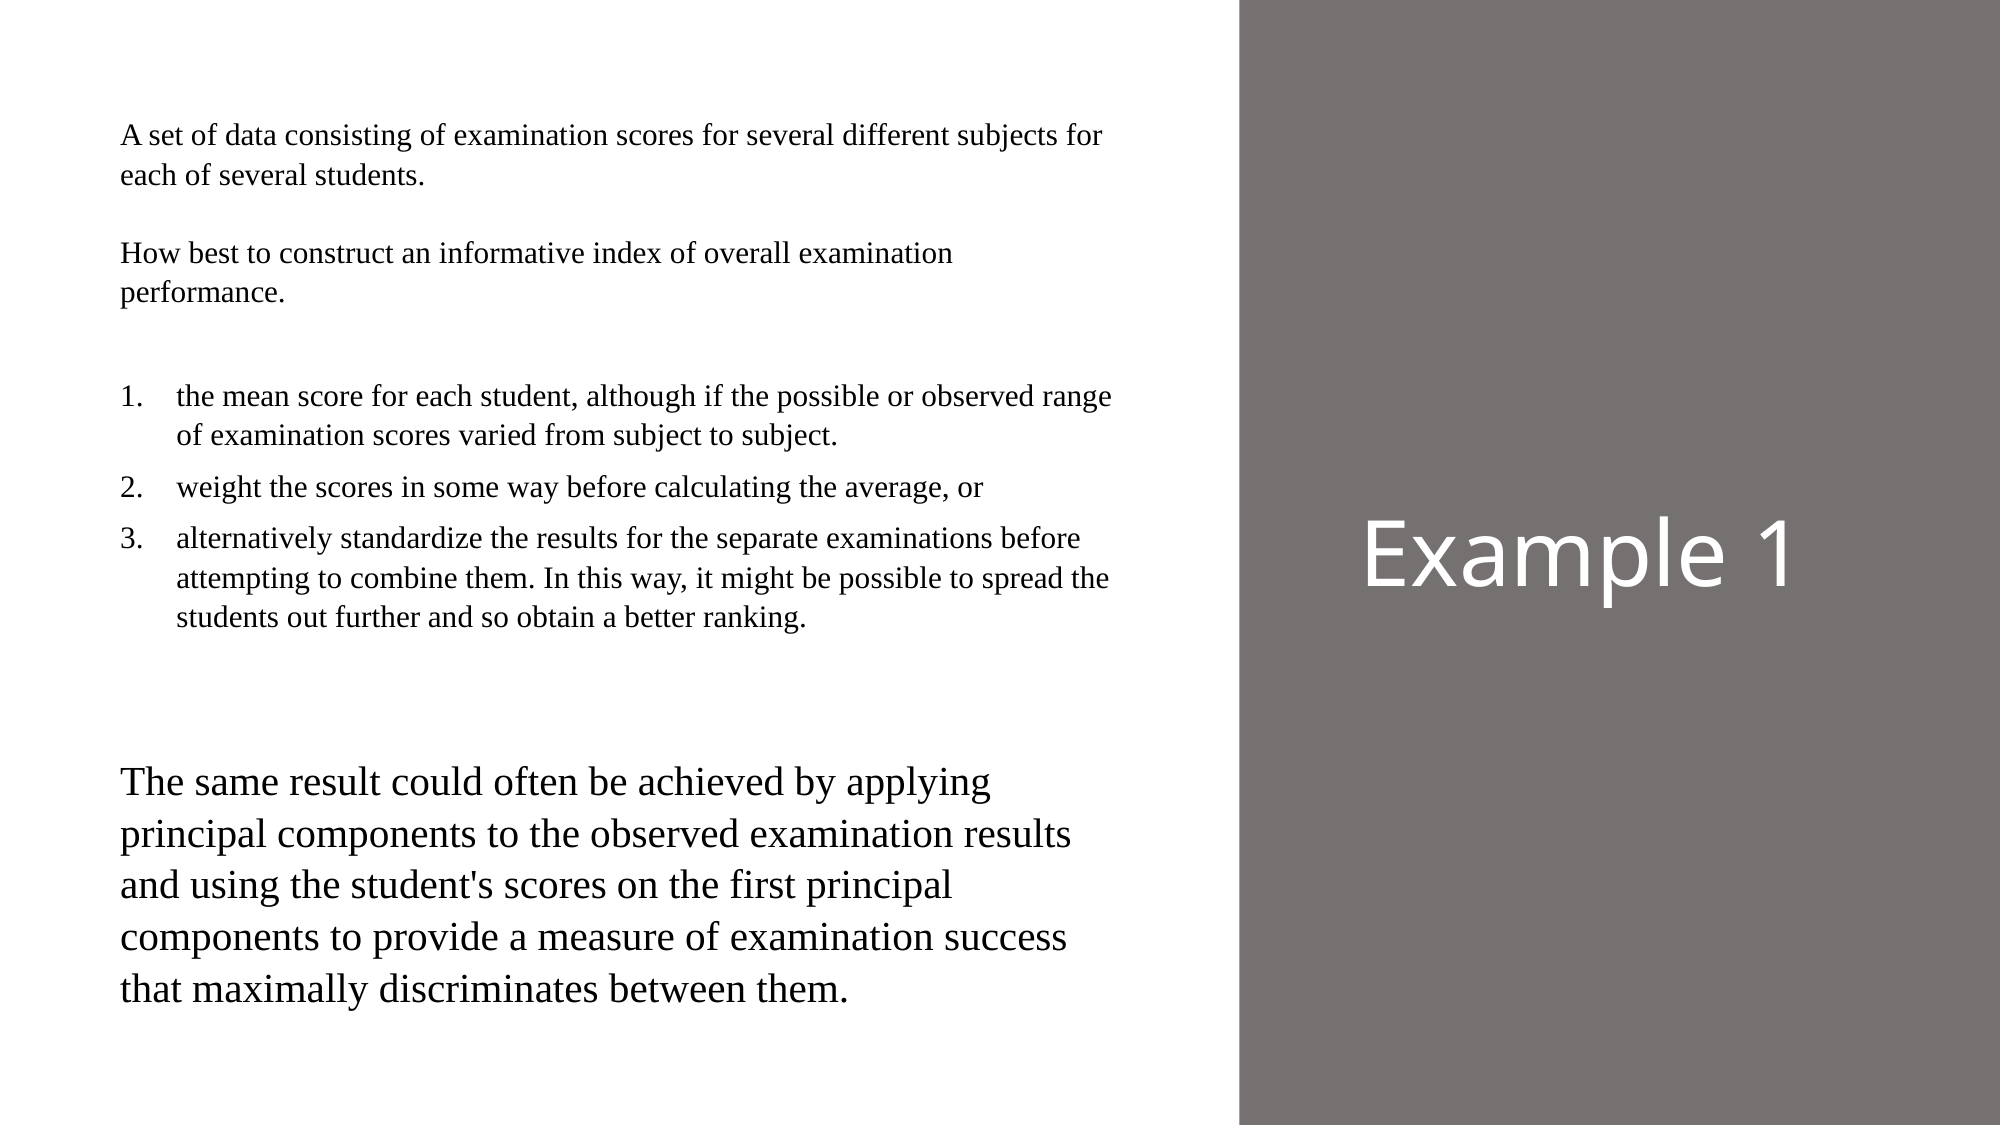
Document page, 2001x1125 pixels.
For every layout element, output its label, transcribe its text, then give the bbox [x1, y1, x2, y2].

text_box How best to construct an informative index of overall examination performance. the mean score for each student, although if the possible or observed range of examination scores varied from subject to subject. weight the scores in some way before calculating the average, or alternatively standardize the results for the separate examinations before attempting to combine them. In this way, it might be possible to spread the students out further and so obtain a better ranking. [105, 222, 1134, 733]
title Example 1 [1345, 105, 1948, 1009]
text_box A set of data consisting of examination scores for several different subjects for each of several students. [105, 105, 1134, 212]
text_box The same result could often be achieved by applying principal components to the observed examination results and using the student's scores on the first principal components to provide a measure of examination success that maximally discriminates between them. [105, 744, 1134, 1020]
text_box [1238, 0, 2000, 1125]
